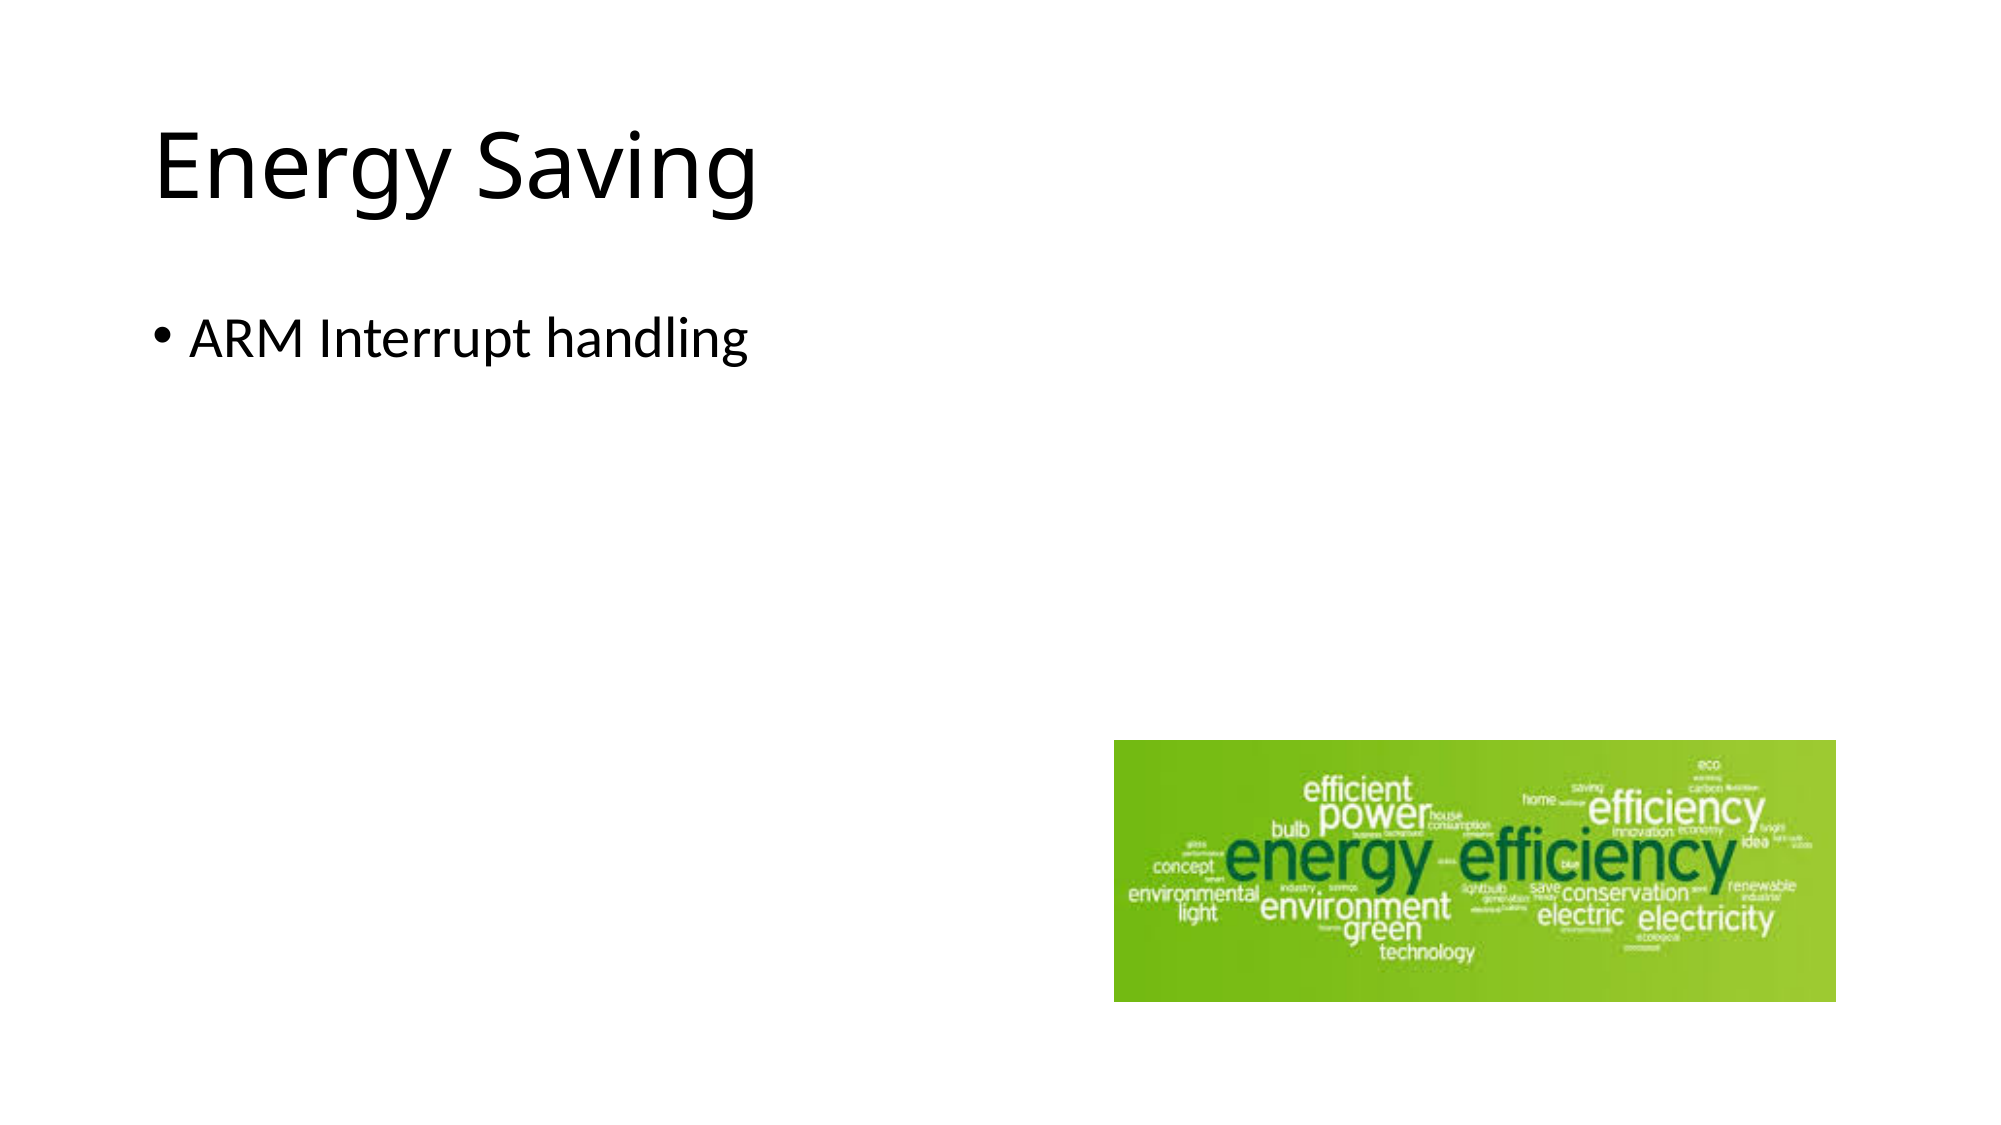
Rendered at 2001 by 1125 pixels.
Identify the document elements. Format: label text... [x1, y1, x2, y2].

picture [1114, 740, 1836, 1002]
title Energy Saving [137, 59, 1863, 278]
list ARM Interrupt handling [137, 299, 1863, 1014]
